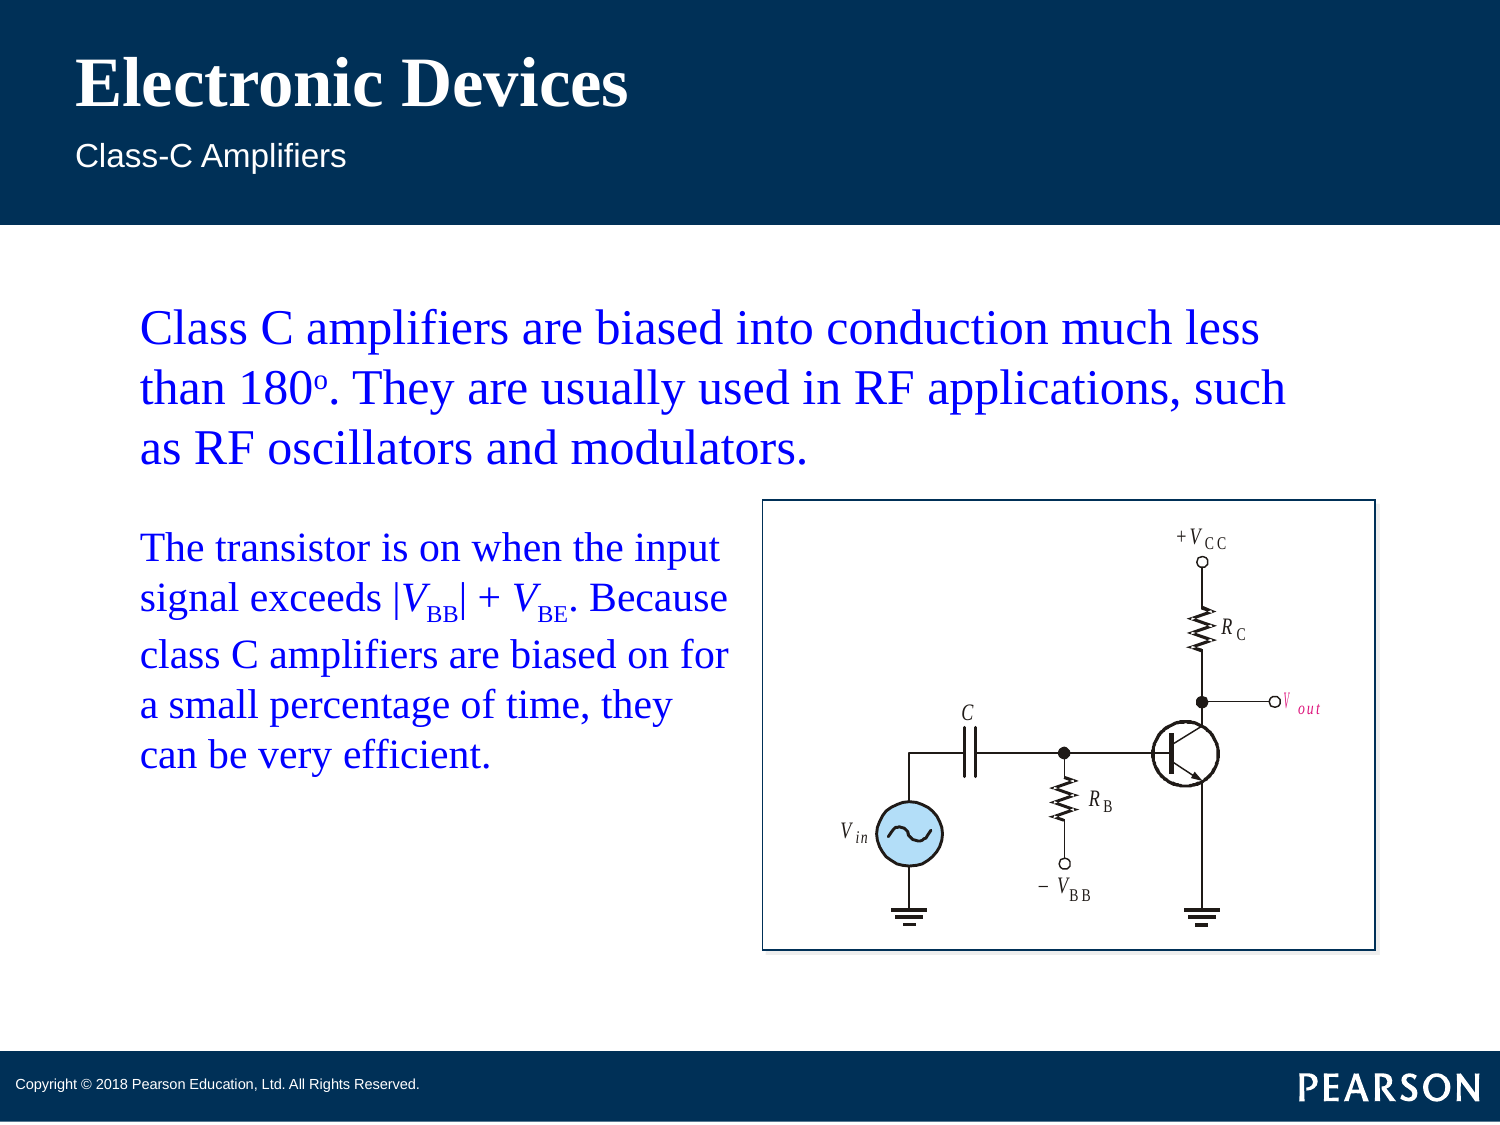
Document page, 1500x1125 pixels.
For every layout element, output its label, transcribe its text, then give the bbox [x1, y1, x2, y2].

text_box Class C amplifiers are biased into conduction much less than 180o. They are usually used in RF applications, such as RF oscillators and modulators. [125, 287, 1350, 483]
text_box [762, 499, 1375, 950]
text_box The transistor is on when the input signal exceeds |VBB| + VBE. Because class C amplifiers are biased on for a small percentage of time, they can be very efficient. [125, 512, 750, 785]
title Electronic Devices [75, 35, 1425, 133]
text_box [837, 524, 1326, 930]
list Class-C Amplifiers [75, 133, 1425, 200]
